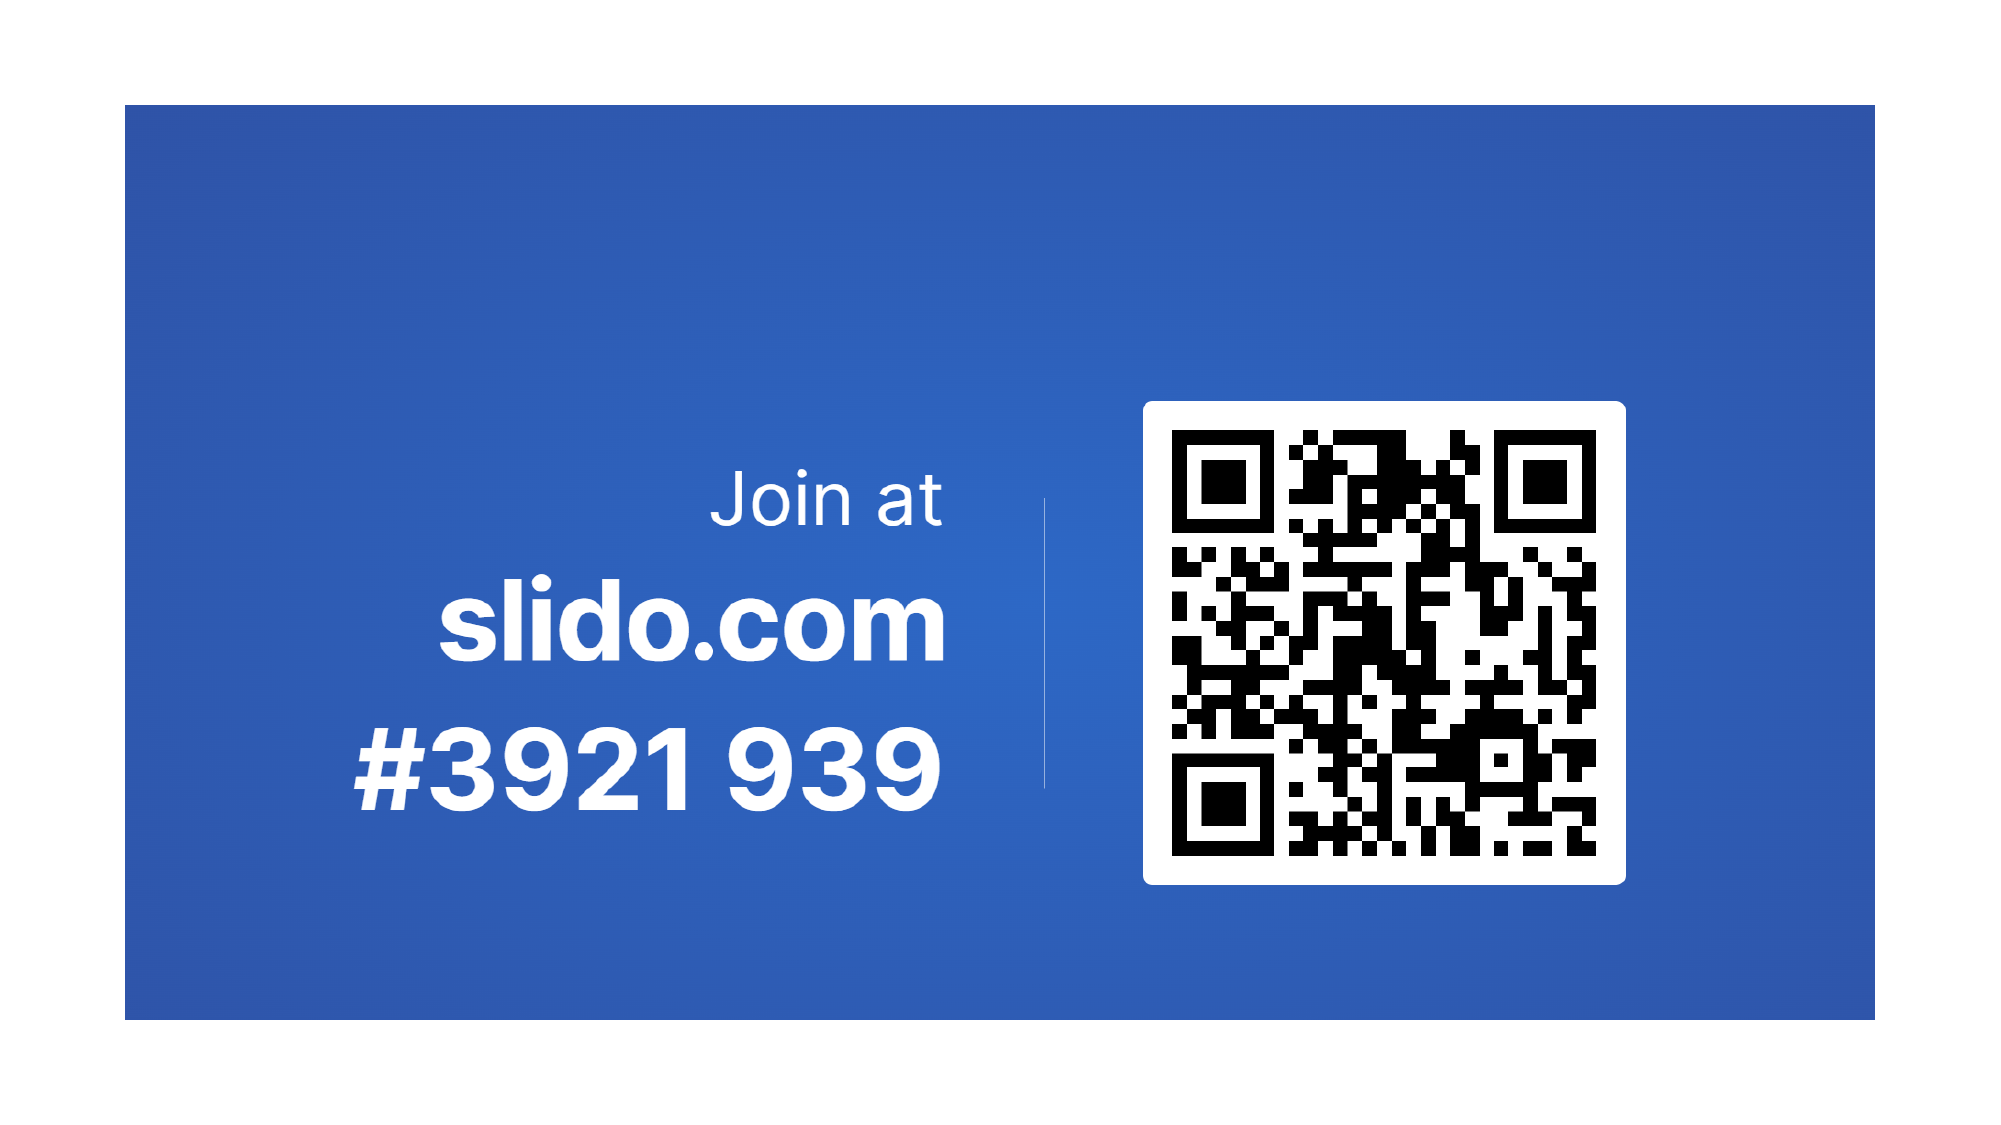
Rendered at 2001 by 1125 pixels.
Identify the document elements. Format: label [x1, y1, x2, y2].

picture [125, 105, 1875, 1020]
